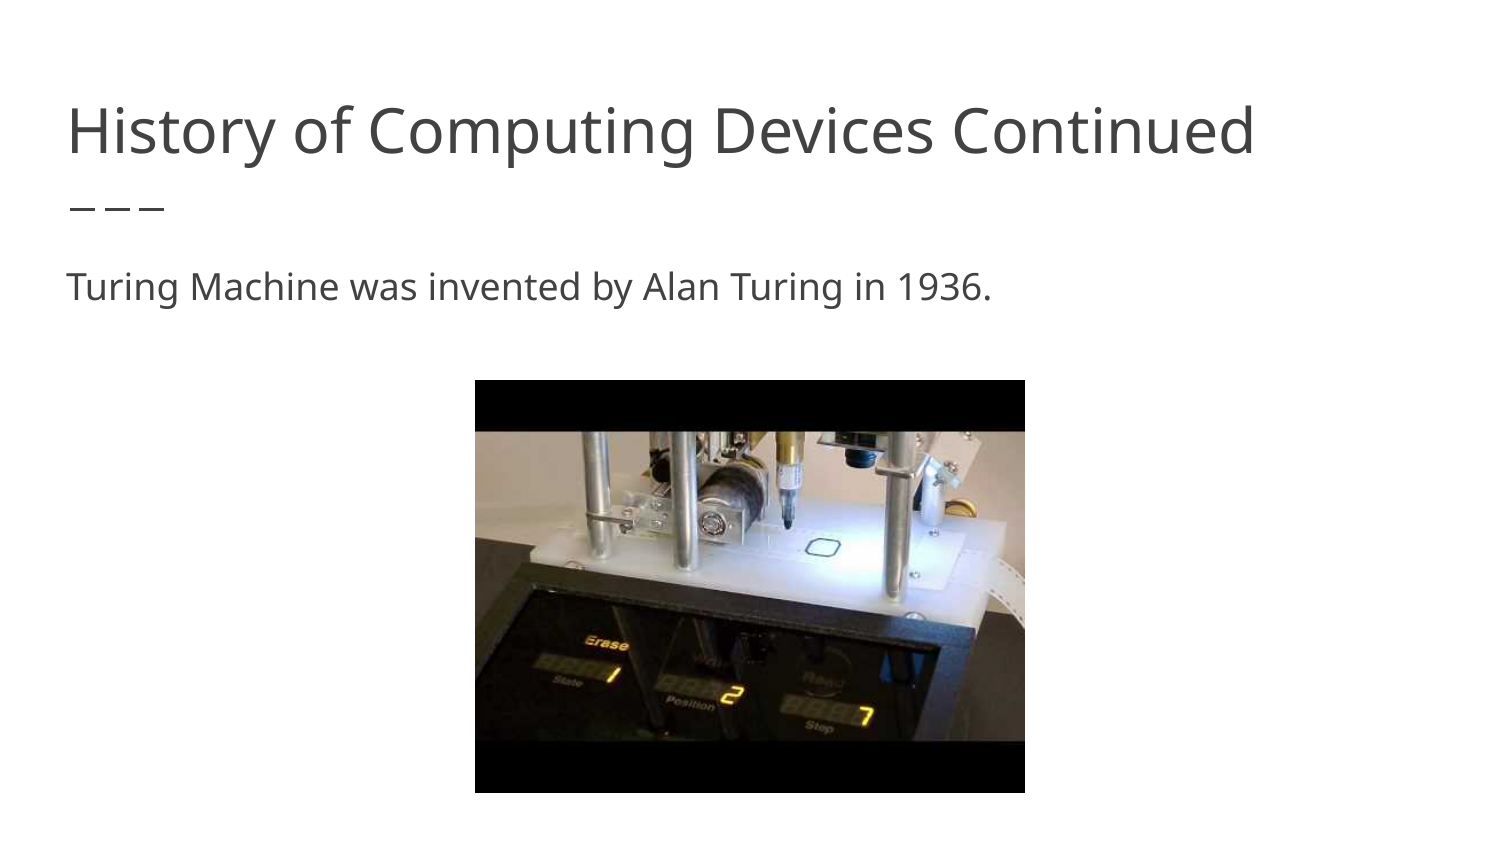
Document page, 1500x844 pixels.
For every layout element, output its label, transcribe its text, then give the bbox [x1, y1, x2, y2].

title History of Computing Devices Continued [51, 61, 1449, 182]
list Turing Machine was invented by Alan Turing in 1936. [51, 240, 1449, 750]
picture [475, 380, 1025, 793]
